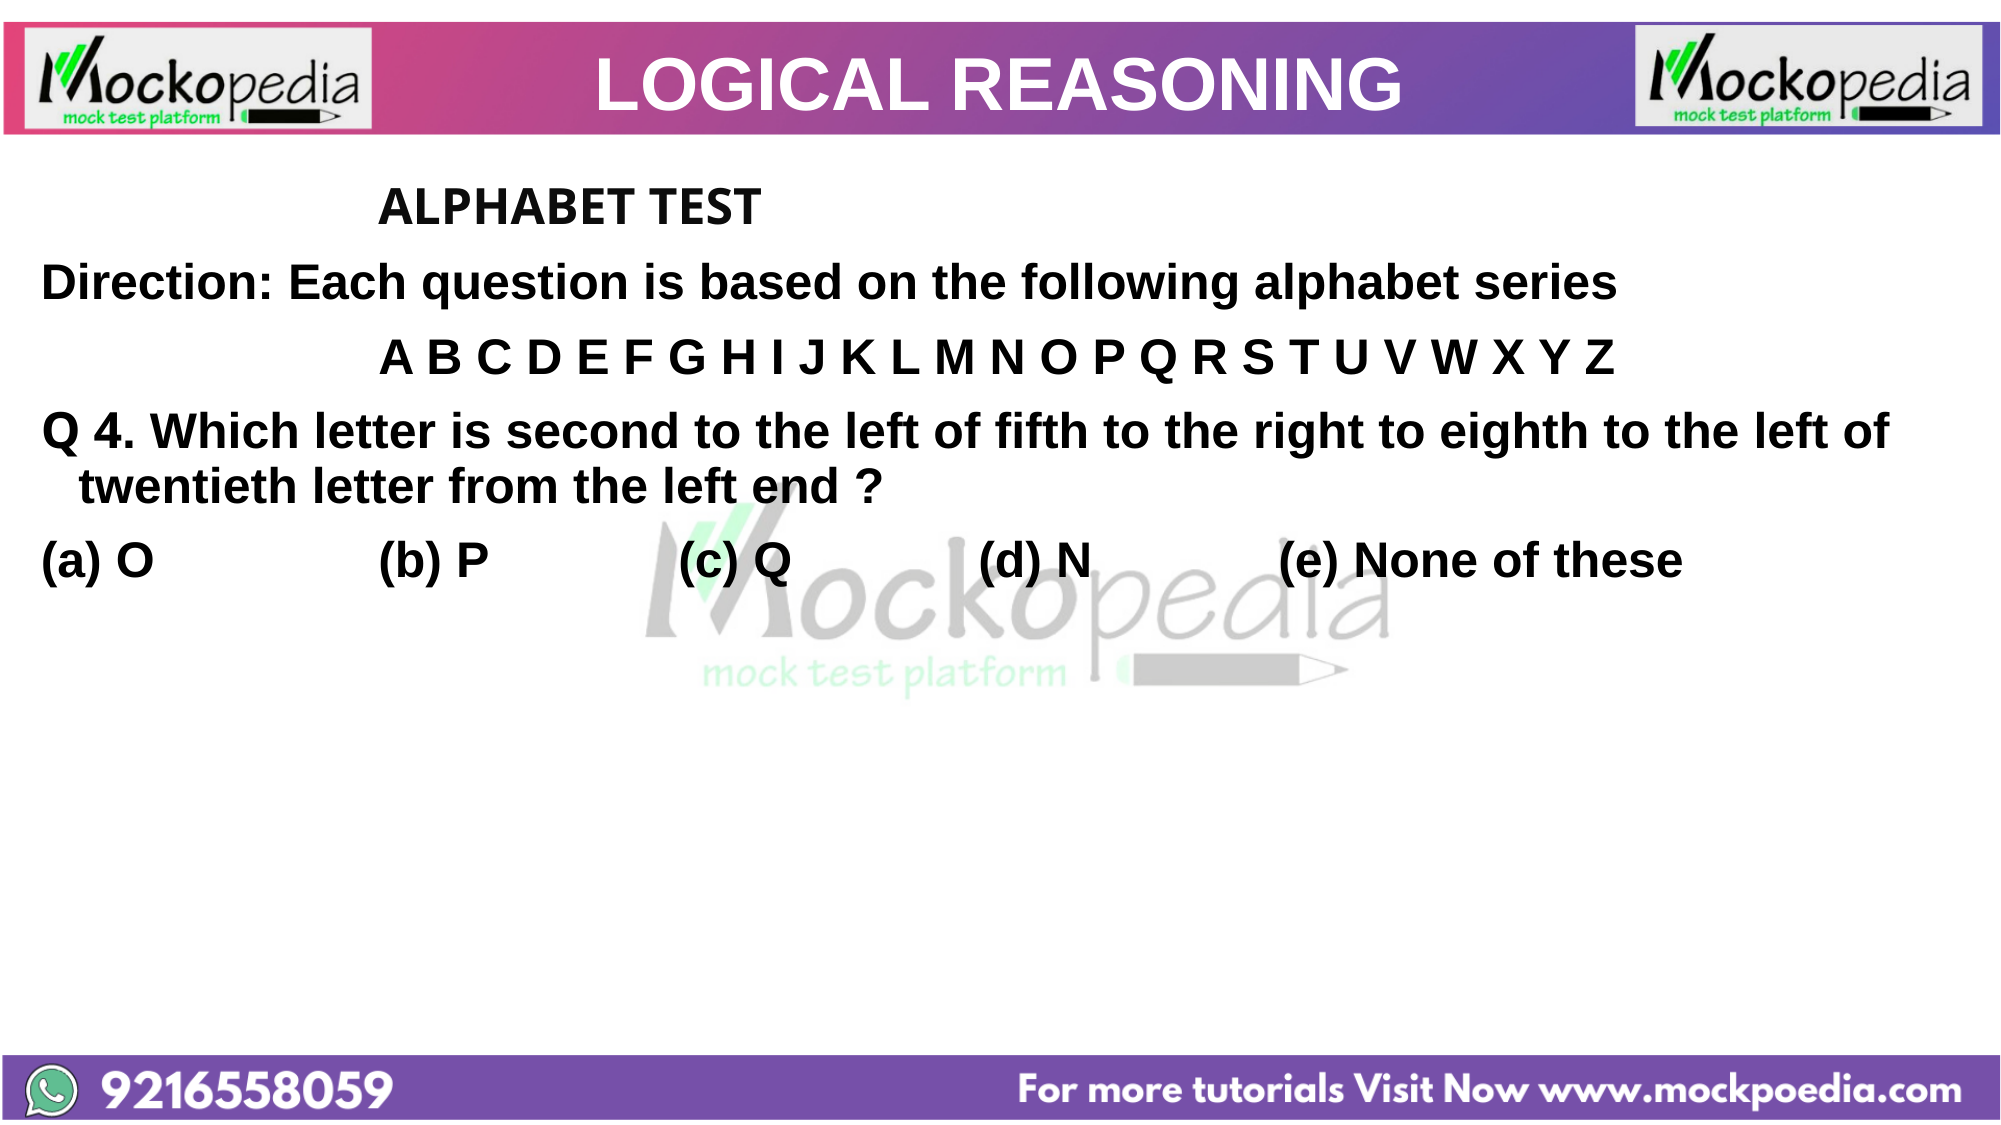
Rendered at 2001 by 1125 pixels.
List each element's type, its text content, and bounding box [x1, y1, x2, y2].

list ALPHABET TEST Direction: Each question is based on the following alphabet series A B C D E F G H I J K L M N O P Q R S T U V W X Y Z Q 4. Which letter is second to the left of fifth to the right to eighth to the left of twentieth letter from the left end ? (a) O (b) P (c) Q (d) N (e) None of these [25, 173, 1951, 1051]
picture [0, 0, 2001, 1125]
title LOGICAL REASONING [41, 31, 1959, 142]
